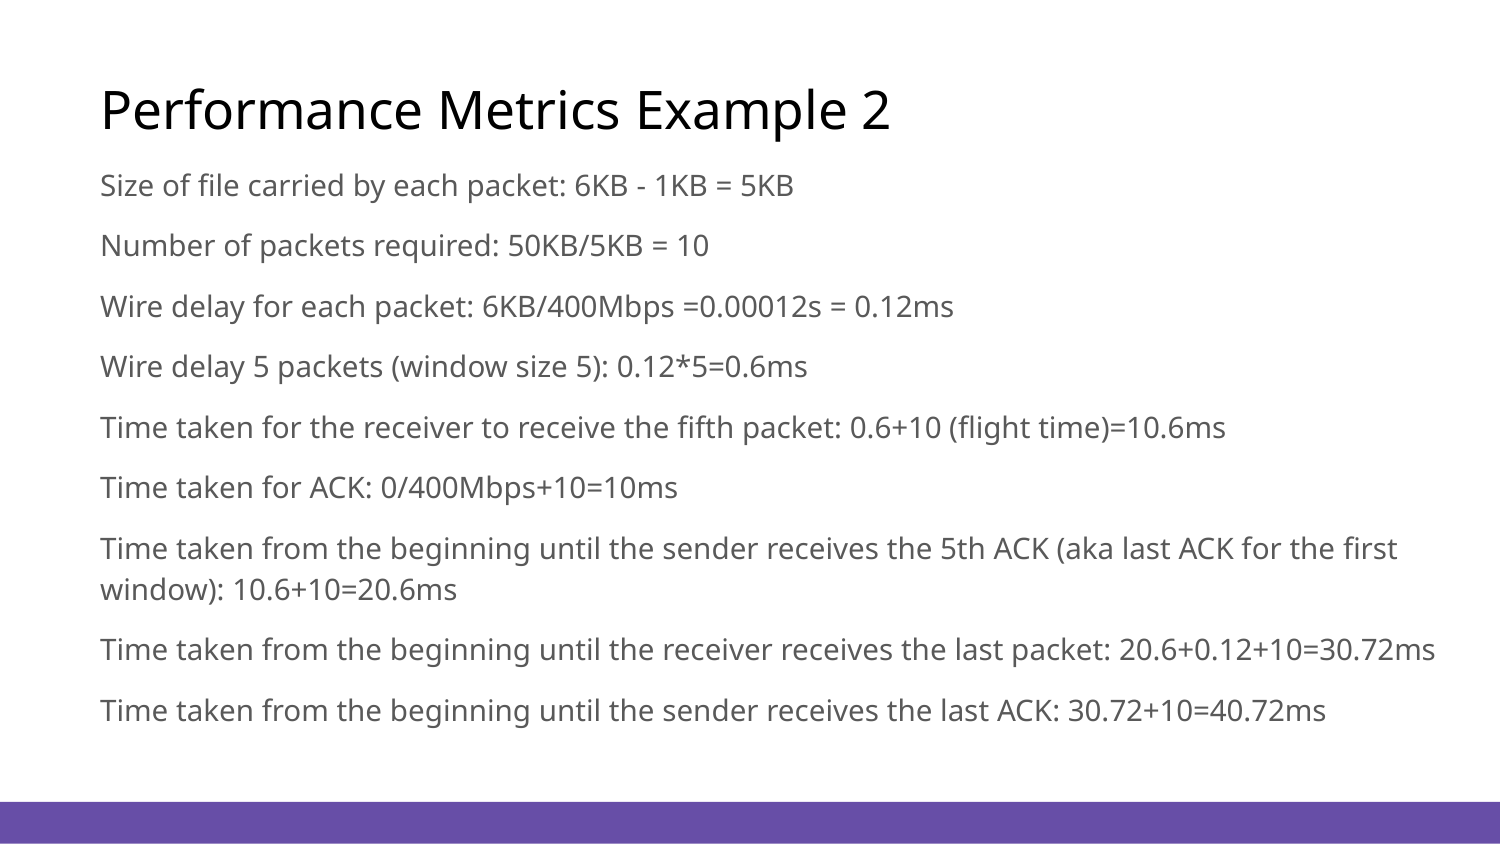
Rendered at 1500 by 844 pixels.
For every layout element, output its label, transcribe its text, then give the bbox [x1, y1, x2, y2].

title Performance Metrics Example 2 [85, 61, 1415, 146]
list Size of file carried by each packet: 6KB - 1KB = 5KB Number of packets required: 50KB/5KB = 10 Wire delay for each packet: 6KB/400Mbps =0.00012s = 0.12ms Wire delay 5 packets (window size 5): 0.12*5=0.6ms Time taken for the receiver to receive the fifth packet: 0.6+10 (flight time)=10.6ms Time taken for ACK: 0/400Mbps+10=10ms Time taken from the beginning until the sender receives the 5th ACK (aka last ACK for the first window): 10.6+10=20.6ms Time taken from the beginning until the receiver receives the last packet: 20.6+0.12+10=30.72ms Time taken from the beginning until the sender receives the last ACK: 30.72+10=40.72ms [85, 146, 1466, 789]
